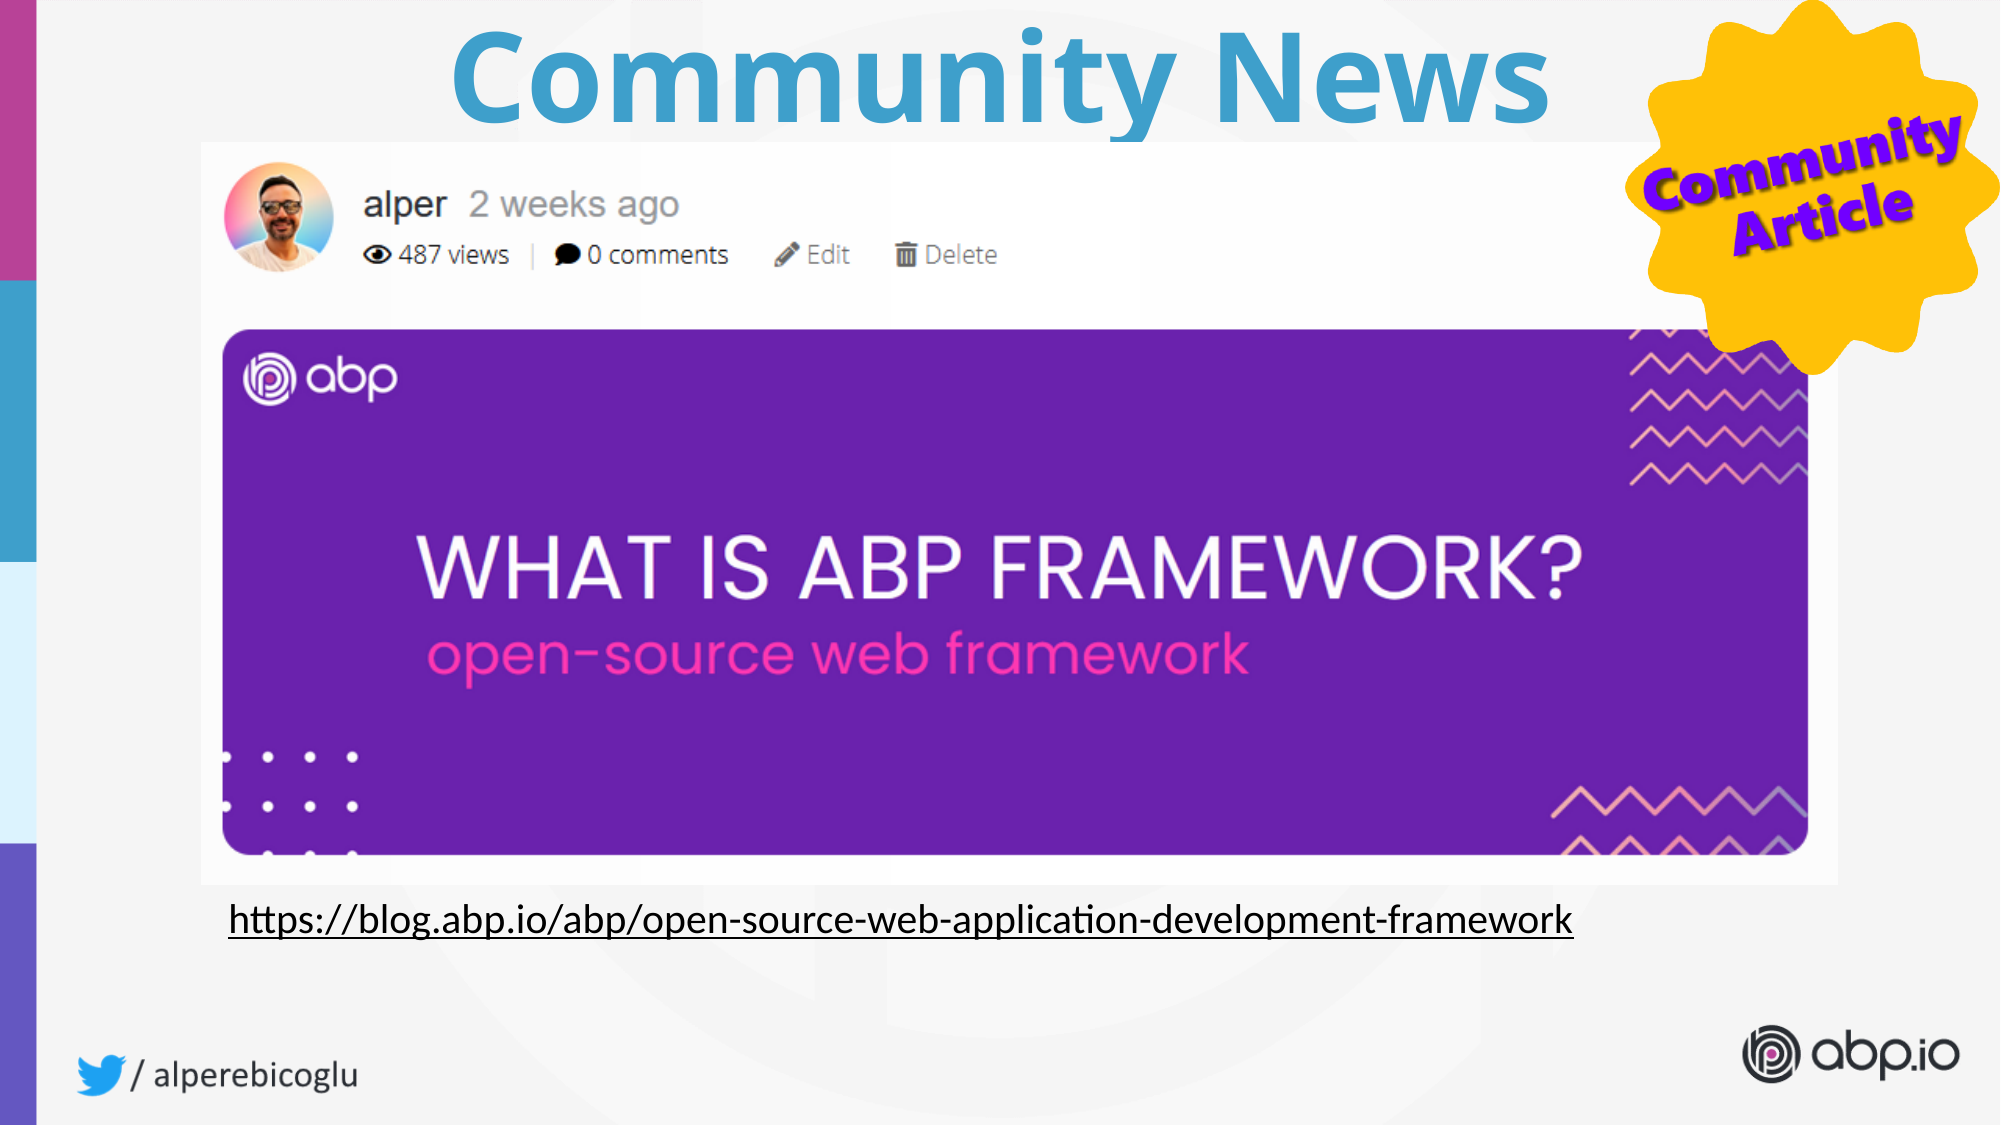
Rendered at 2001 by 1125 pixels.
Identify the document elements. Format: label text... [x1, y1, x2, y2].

picture [0, 0, 2001, 1125]
text_box https://blog.abp.io/abp/open-source-web-application-development-framework [12, 884, 1799, 950]
text_box Community News [0, 12, 1625, 132]
